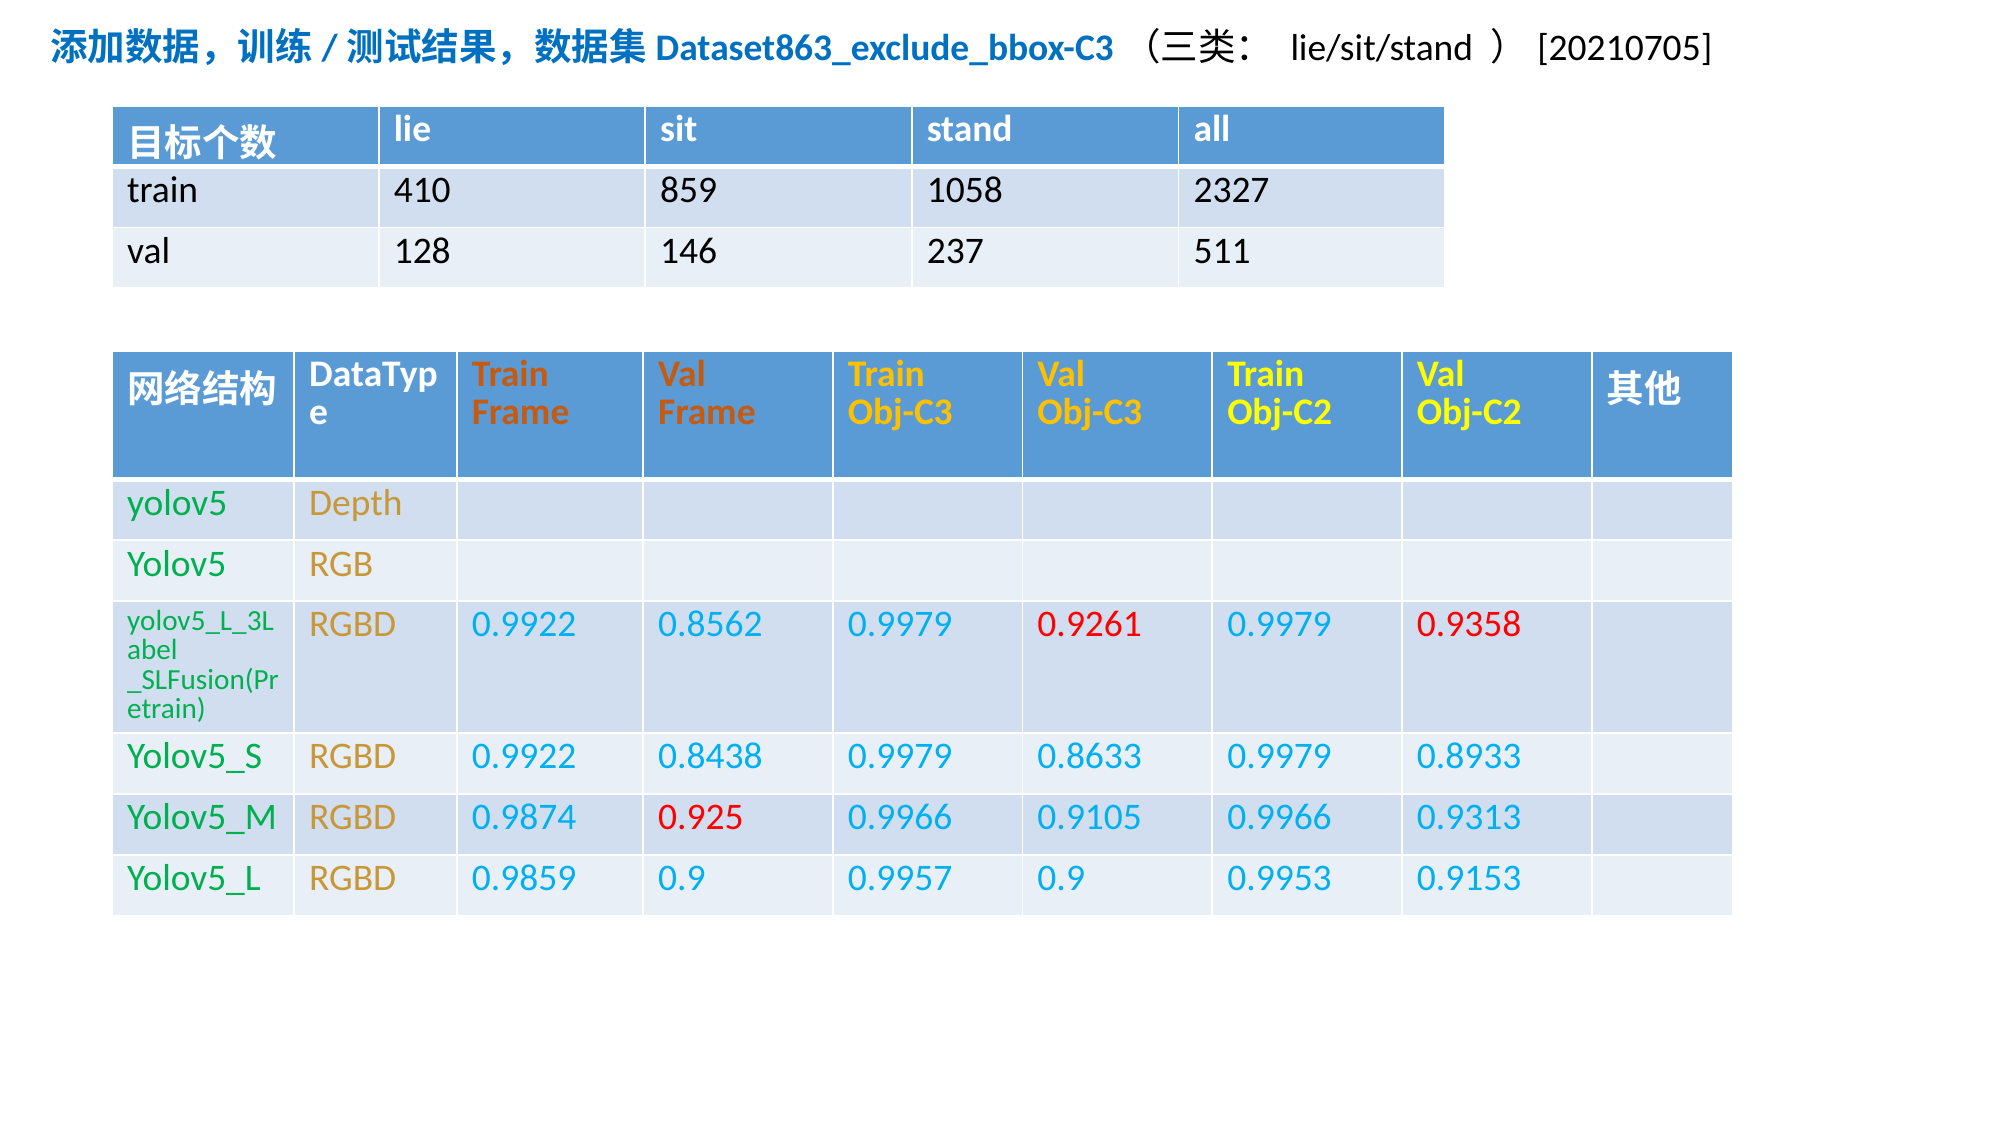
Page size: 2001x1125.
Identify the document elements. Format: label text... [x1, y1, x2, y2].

table_cell 410 [380, 169, 644, 227]
table_cell [1403, 541, 1591, 600]
table_cell 0.9105 [1023, 795, 1211, 854]
table_cell 0.9874 [458, 795, 642, 854]
table_cell 0.8933 [1403, 734, 1591, 793]
table_header Val Obj-C2 [1403, 352, 1591, 477]
table_cell RGBD [295, 795, 456, 854]
table_cell train [113, 169, 378, 227]
table_cell 0.9979 [1213, 602, 1401, 732]
table_cell [1593, 602, 1732, 732]
table_cell RGBD [295, 734, 456, 793]
table_cell 146 [646, 228, 911, 287]
table_cell 0.9979 [834, 734, 1022, 793]
table_cell [644, 482, 832, 539]
table_cell [1213, 541, 1401, 600]
table_cell 0.8438 [644, 734, 832, 793]
table_cell 0.9979 [834, 602, 1022, 732]
table_cell [1213, 482, 1401, 539]
table_header sit [646, 107, 911, 164]
table_cell yolov5 [113, 482, 293, 539]
table_header Val Obj-C3 [1023, 352, 1211, 477]
table_header Train Frame [458, 352, 642, 477]
table_cell 0.9957 [834, 856, 1022, 915]
table_cell 0.9358 [1403, 602, 1591, 732]
table_cell 0.9261 [1023, 602, 1211, 732]
table_cell 0.9966 [1213, 795, 1401, 854]
table_cell 0.9922 [458, 734, 642, 793]
table_header DataType [295, 352, 456, 477]
table_cell 1058 [913, 169, 1178, 227]
table_header 目标个数 [113, 107, 378, 164]
table_cell 0.8633 [1023, 734, 1211, 793]
table_cell Yolov5_M [113, 795, 293, 854]
table_cell [1593, 541, 1732, 600]
table_header all [1179, 107, 1444, 164]
table_cell Yolov5_L [113, 856, 293, 915]
table_cell 2327 [1179, 169, 1444, 227]
table_cell [1023, 541, 1211, 600]
table_cell 0.9 [1023, 856, 1211, 915]
table_cell Yolov5 [113, 541, 293, 600]
table_cell 0.925 [644, 795, 832, 854]
table_cell [458, 541, 642, 600]
table_cell 0.9859 [458, 856, 642, 915]
table_cell 0.9 [644, 856, 832, 915]
text_box 添加数据，训练/测试结果，数据集Dataset863_exclude_bbox-C3（三类： lie/sit/stand ）[20210705] [35, 15, 1937, 75]
table_header Train Obj-C3 [834, 352, 1022, 477]
table_cell 0.9953 [1213, 856, 1401, 915]
table_cell yolov5_L_3Label _SLFusion(Pretrain) [113, 602, 293, 732]
table_cell [1023, 482, 1211, 539]
table_cell 511 [1179, 228, 1444, 287]
table_header Train Obj-C2 [1213, 352, 1401, 477]
table_cell [644, 541, 832, 600]
table_cell 0.9922 [458, 602, 642, 732]
table_cell [834, 482, 1022, 539]
table_cell [1593, 856, 1732, 915]
table_cell [458, 482, 642, 539]
table_cell 0.8562 [644, 602, 832, 732]
table_header 网络结构 [113, 352, 293, 477]
table_cell RGBD [295, 856, 456, 915]
table_cell 0.9979 [1213, 734, 1401, 793]
table_cell RGBD [295, 602, 456, 732]
table_header lie [380, 107, 644, 164]
table_cell 0.9153 [1403, 856, 1591, 915]
table_cell 859 [646, 169, 911, 227]
table_cell Depth [295, 482, 456, 539]
table_cell RGB [295, 541, 456, 600]
table_cell [1593, 795, 1732, 854]
table_cell val [113, 228, 378, 287]
table_header stand [913, 107, 1178, 164]
table_cell 0.9966 [834, 795, 1022, 854]
table_cell [1593, 482, 1732, 539]
table_header Val Frame [644, 352, 832, 477]
table_cell [1593, 734, 1732, 793]
table_header 其他 [1593, 352, 1732, 477]
table_cell [834, 541, 1022, 600]
table_cell [1403, 482, 1591, 539]
table_cell 128 [380, 228, 644, 287]
table_cell Yolov5_S [113, 734, 293, 793]
table_cell 0.9313 [1403, 795, 1591, 854]
table_cell 237 [913, 228, 1178, 287]
